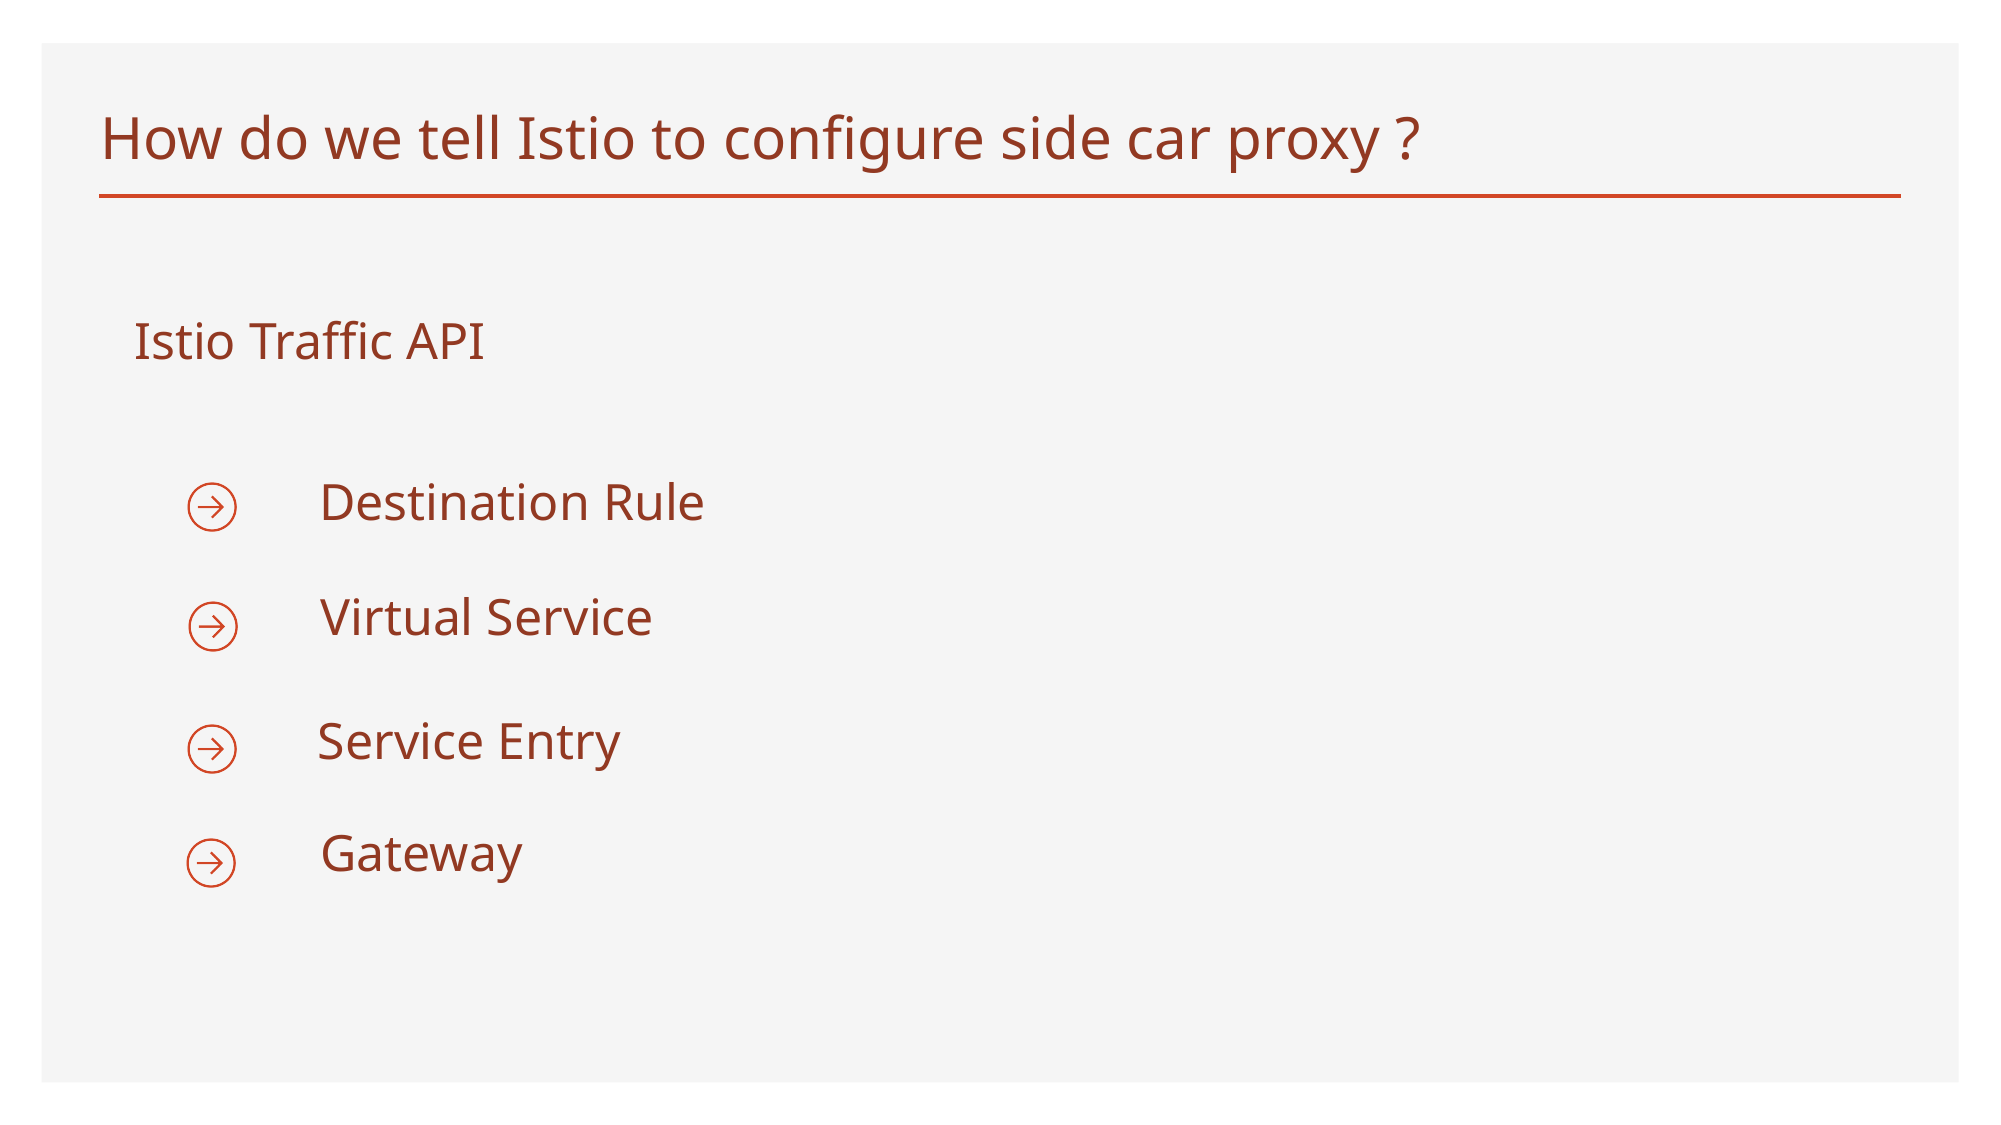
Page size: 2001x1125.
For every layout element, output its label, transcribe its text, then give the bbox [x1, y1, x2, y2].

text_box Virtual Service [305, 600, 1744, 699]
text_box Destination Rule [304, 485, 1742, 584]
picture [185, 837, 237, 889]
picture [187, 600, 239, 653]
picture [186, 723, 238, 775]
text_box Gateway [305, 836, 1743, 935]
text_box Istio Traffic API [119, 324, 1557, 423]
text_box Service Entry [302, 724, 1741, 822]
title How do we tell Istio to configure side car proxy ? [85, 73, 1631, 179]
picture [186, 481, 238, 533]
